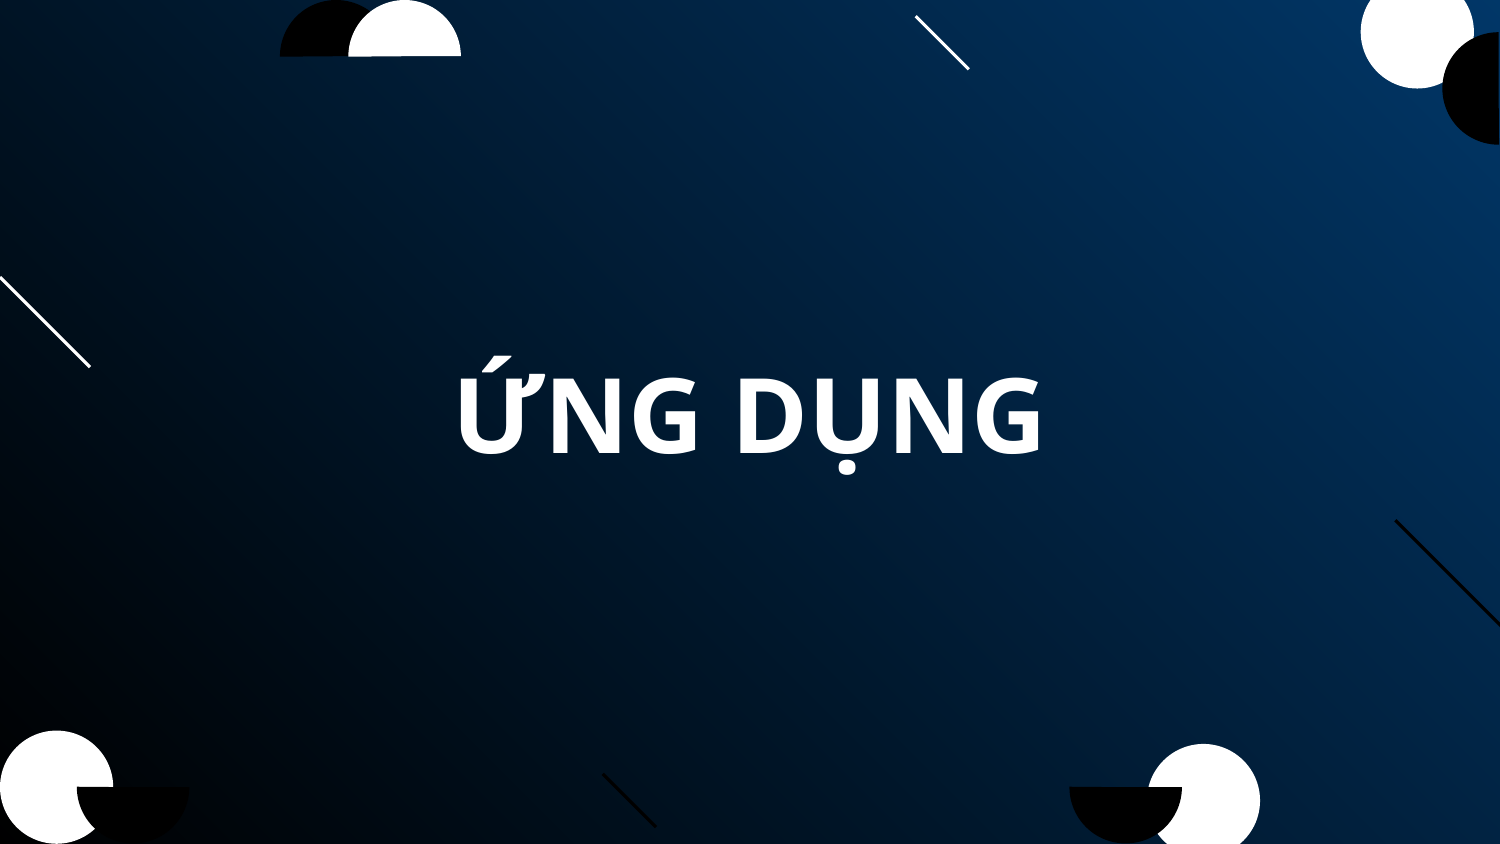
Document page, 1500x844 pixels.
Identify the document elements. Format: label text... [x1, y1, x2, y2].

title ỨNG DỤNG [286, 353, 1214, 490]
